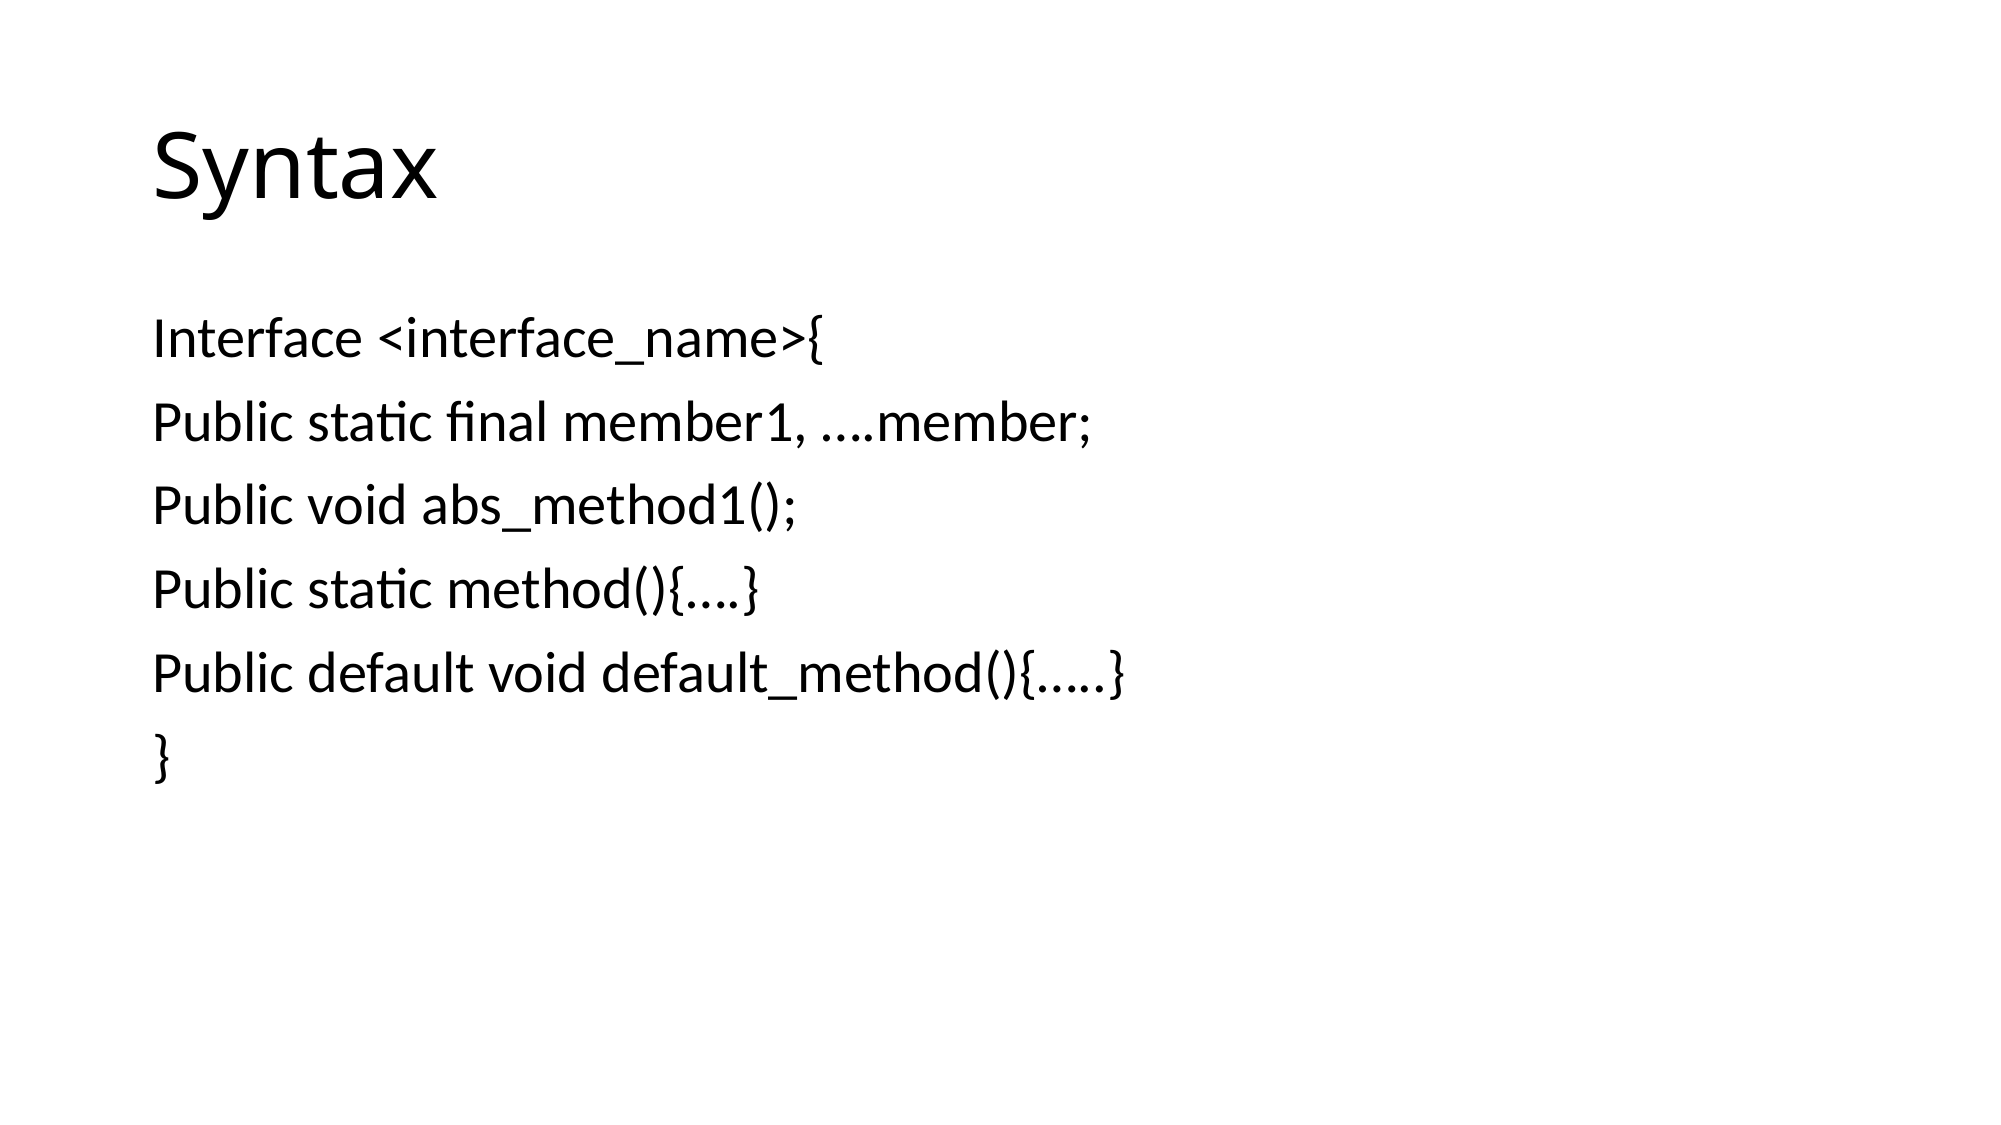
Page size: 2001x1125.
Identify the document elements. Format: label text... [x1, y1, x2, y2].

title Syntax [137, 59, 1863, 278]
list Interface <interface_name>{ Public static final member1, ….member; Public void abs_method1(); Public static method(){….} Public default void default_method(){…..} } [137, 299, 1863, 1014]
